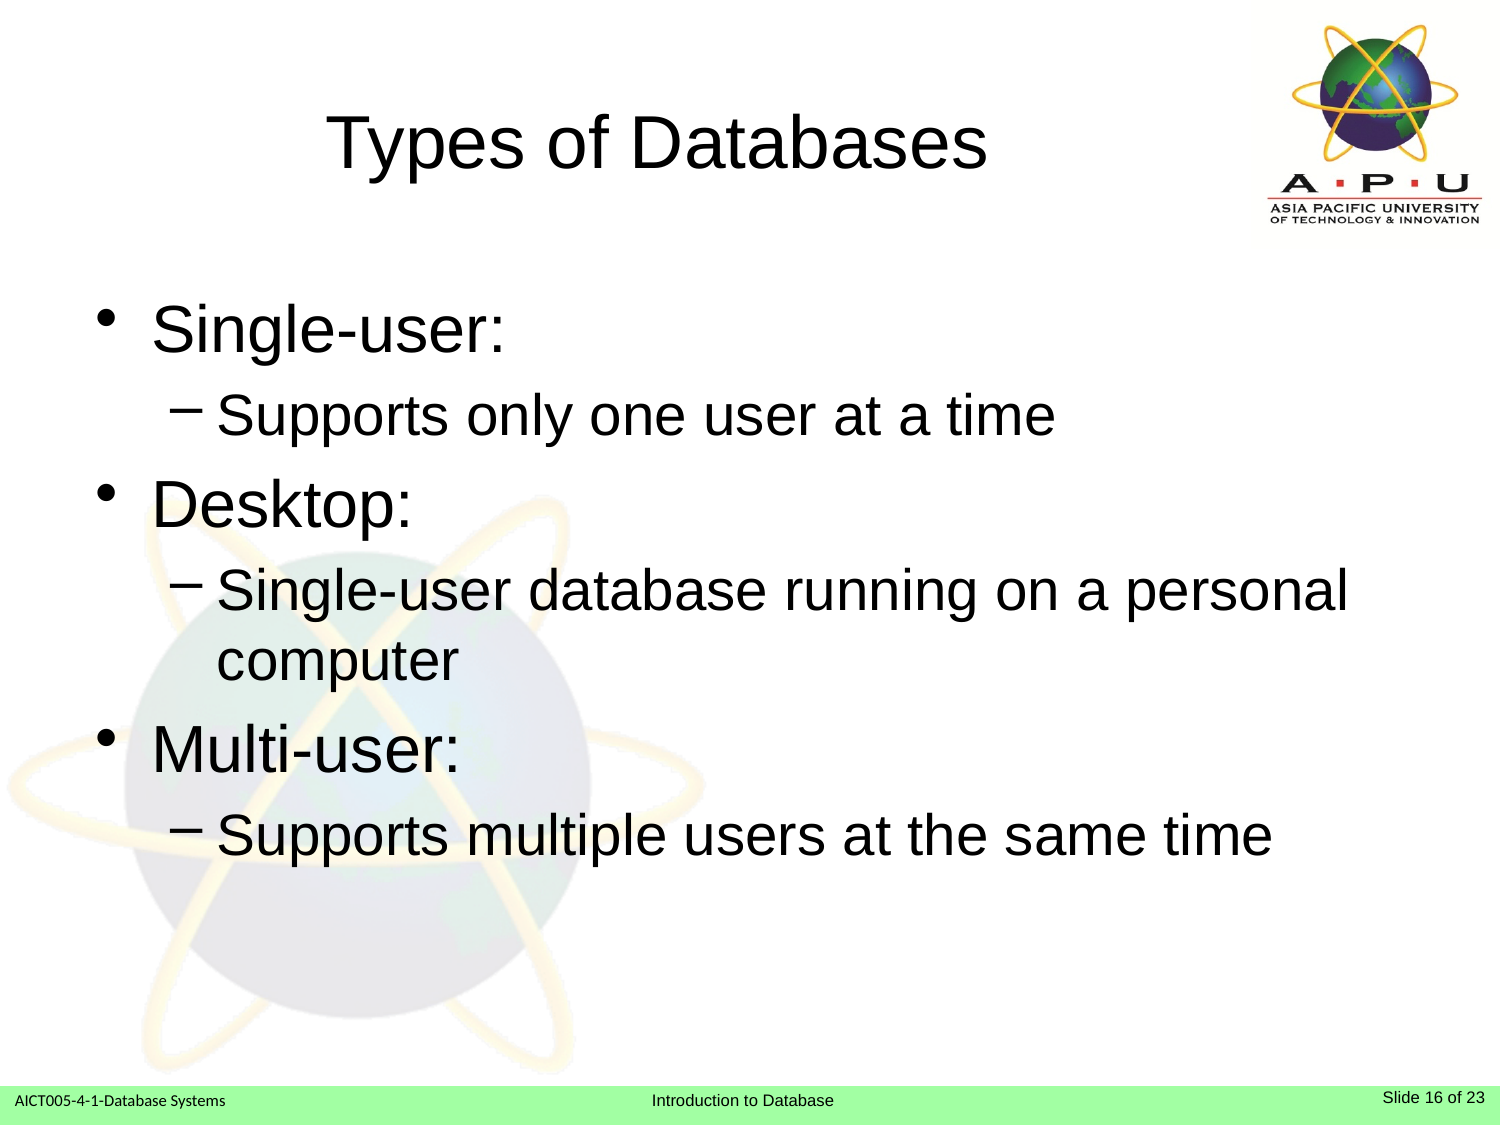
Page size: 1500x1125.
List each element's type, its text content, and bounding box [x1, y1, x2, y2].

list Single-user: Supports only one user at a time Desktop: Single-user database running on a personal computer Multi-user: Supports multiple users at the same time [79, 278, 1430, 1021]
title Types of Databases [79, 45, 1235, 233]
picture [1251, 0, 1500, 249]
